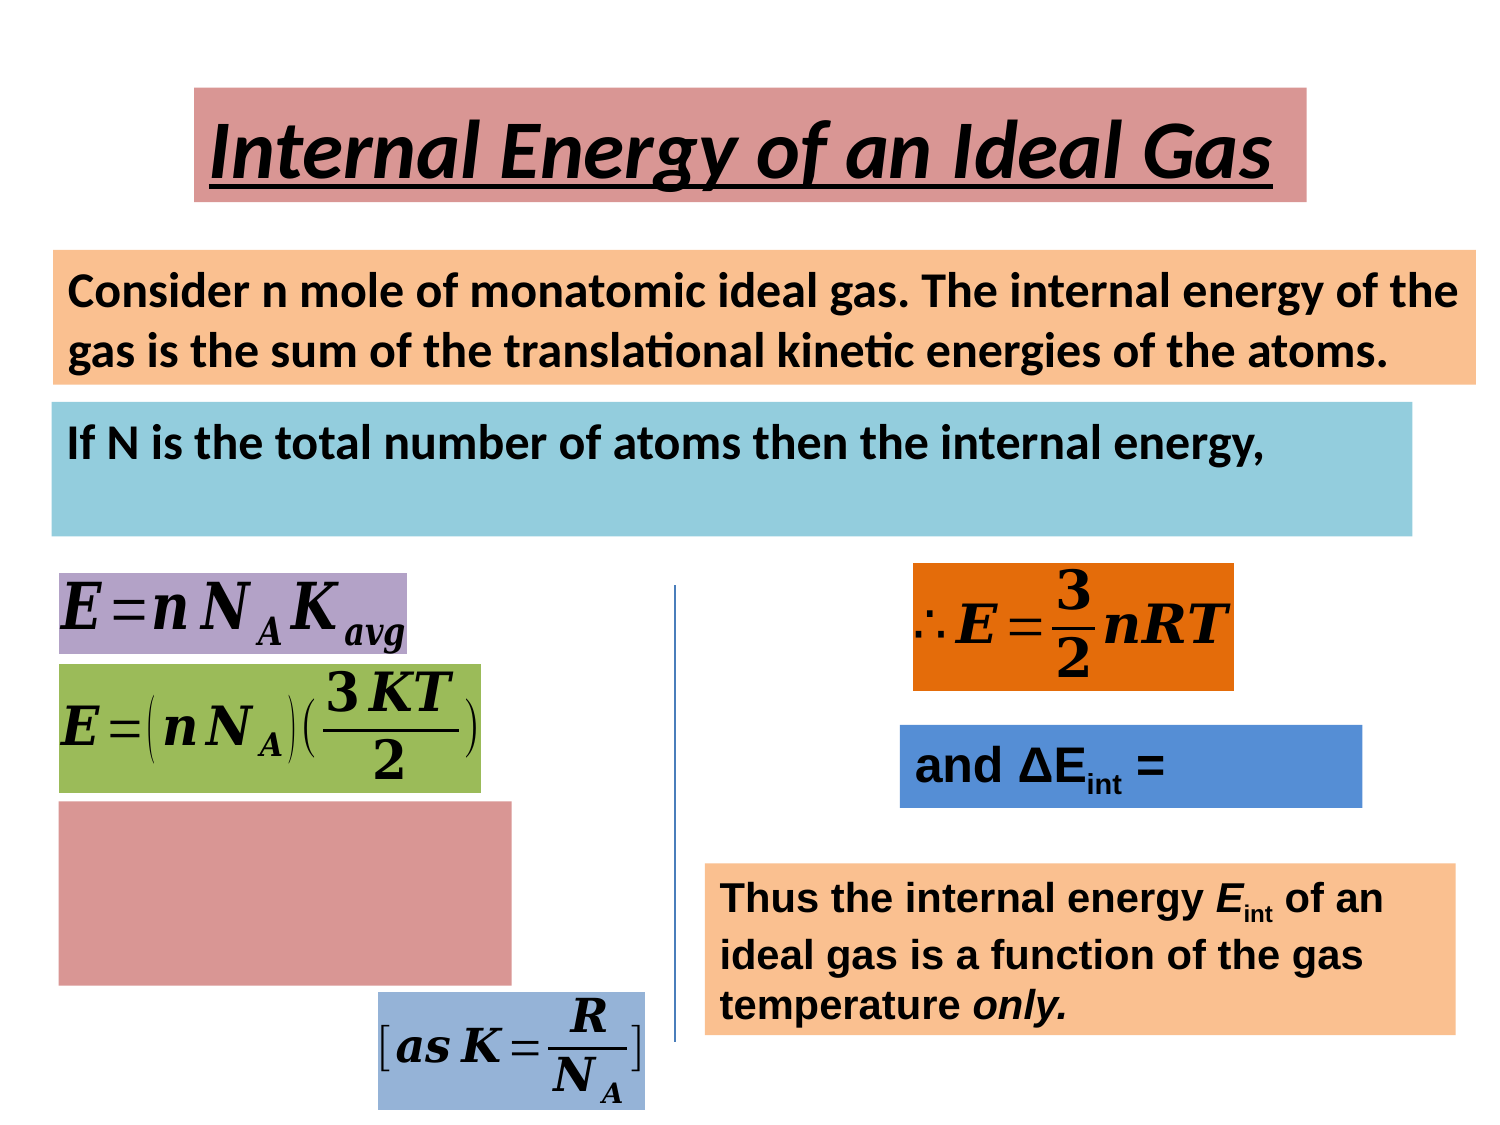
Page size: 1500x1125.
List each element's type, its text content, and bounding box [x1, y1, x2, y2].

text_box Consider n mole of monatomic ideal gas. The internal energy of the gas is the sum of the translational kinetic energies of the atoms. [53, 249, 1476, 385]
text_box Thus the internal energy Eint of an ideal gas is a function of the gas temperature only. [704, 863, 1456, 1036]
text_box Internal Energy of an Ideal Gas [194, 87, 1307, 203]
